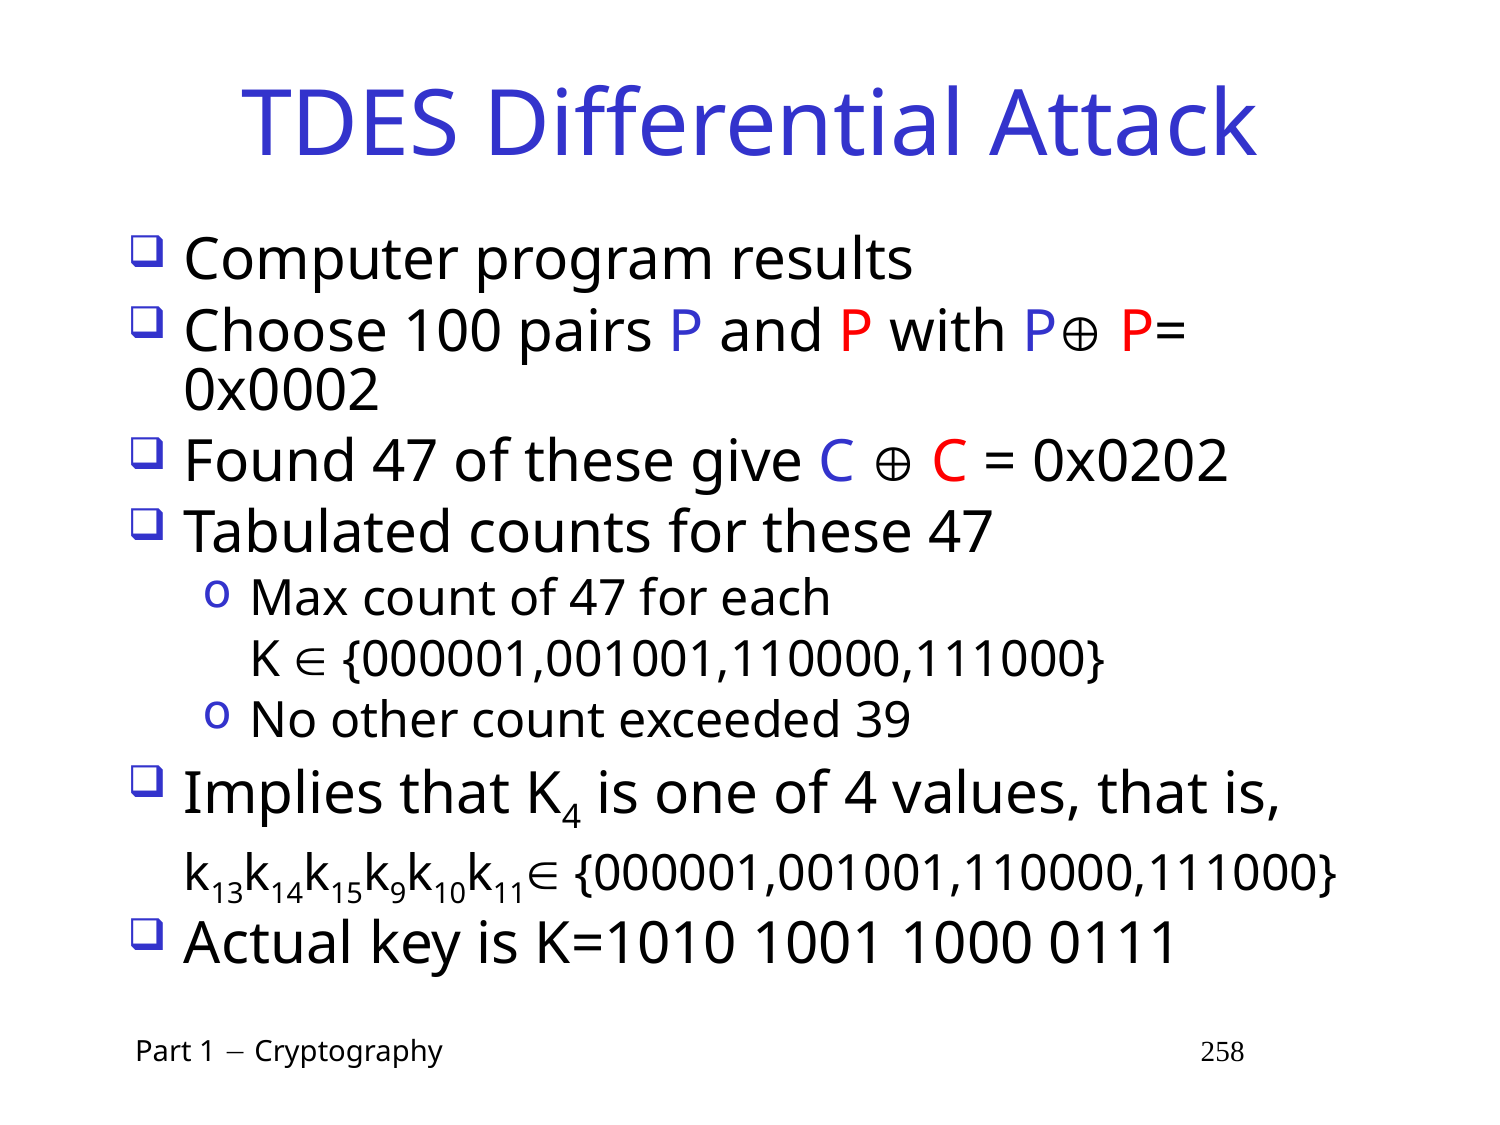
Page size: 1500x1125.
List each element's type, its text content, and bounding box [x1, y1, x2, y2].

footer Part 1  Cryptography 258 [112, 1026, 1401, 1101]
list Computer program results Choose 100 pairs P and P with P P= 0x0002 Found 47 of these give C  C = 0x0202 Tabulated counts for these 47 Max count of 47 for each K  {000001,001001,110000,111000} No other count exceeded 39 Implies that K4 is one of 4 values, that is, k13k14k15k9k10k11 {000001,001001,110000,111000} Actual key is K=1010 1001 1000 0111 [112, 224, 1413, 1026]
title TDES Differential Attack [112, 37, 1388, 201]
